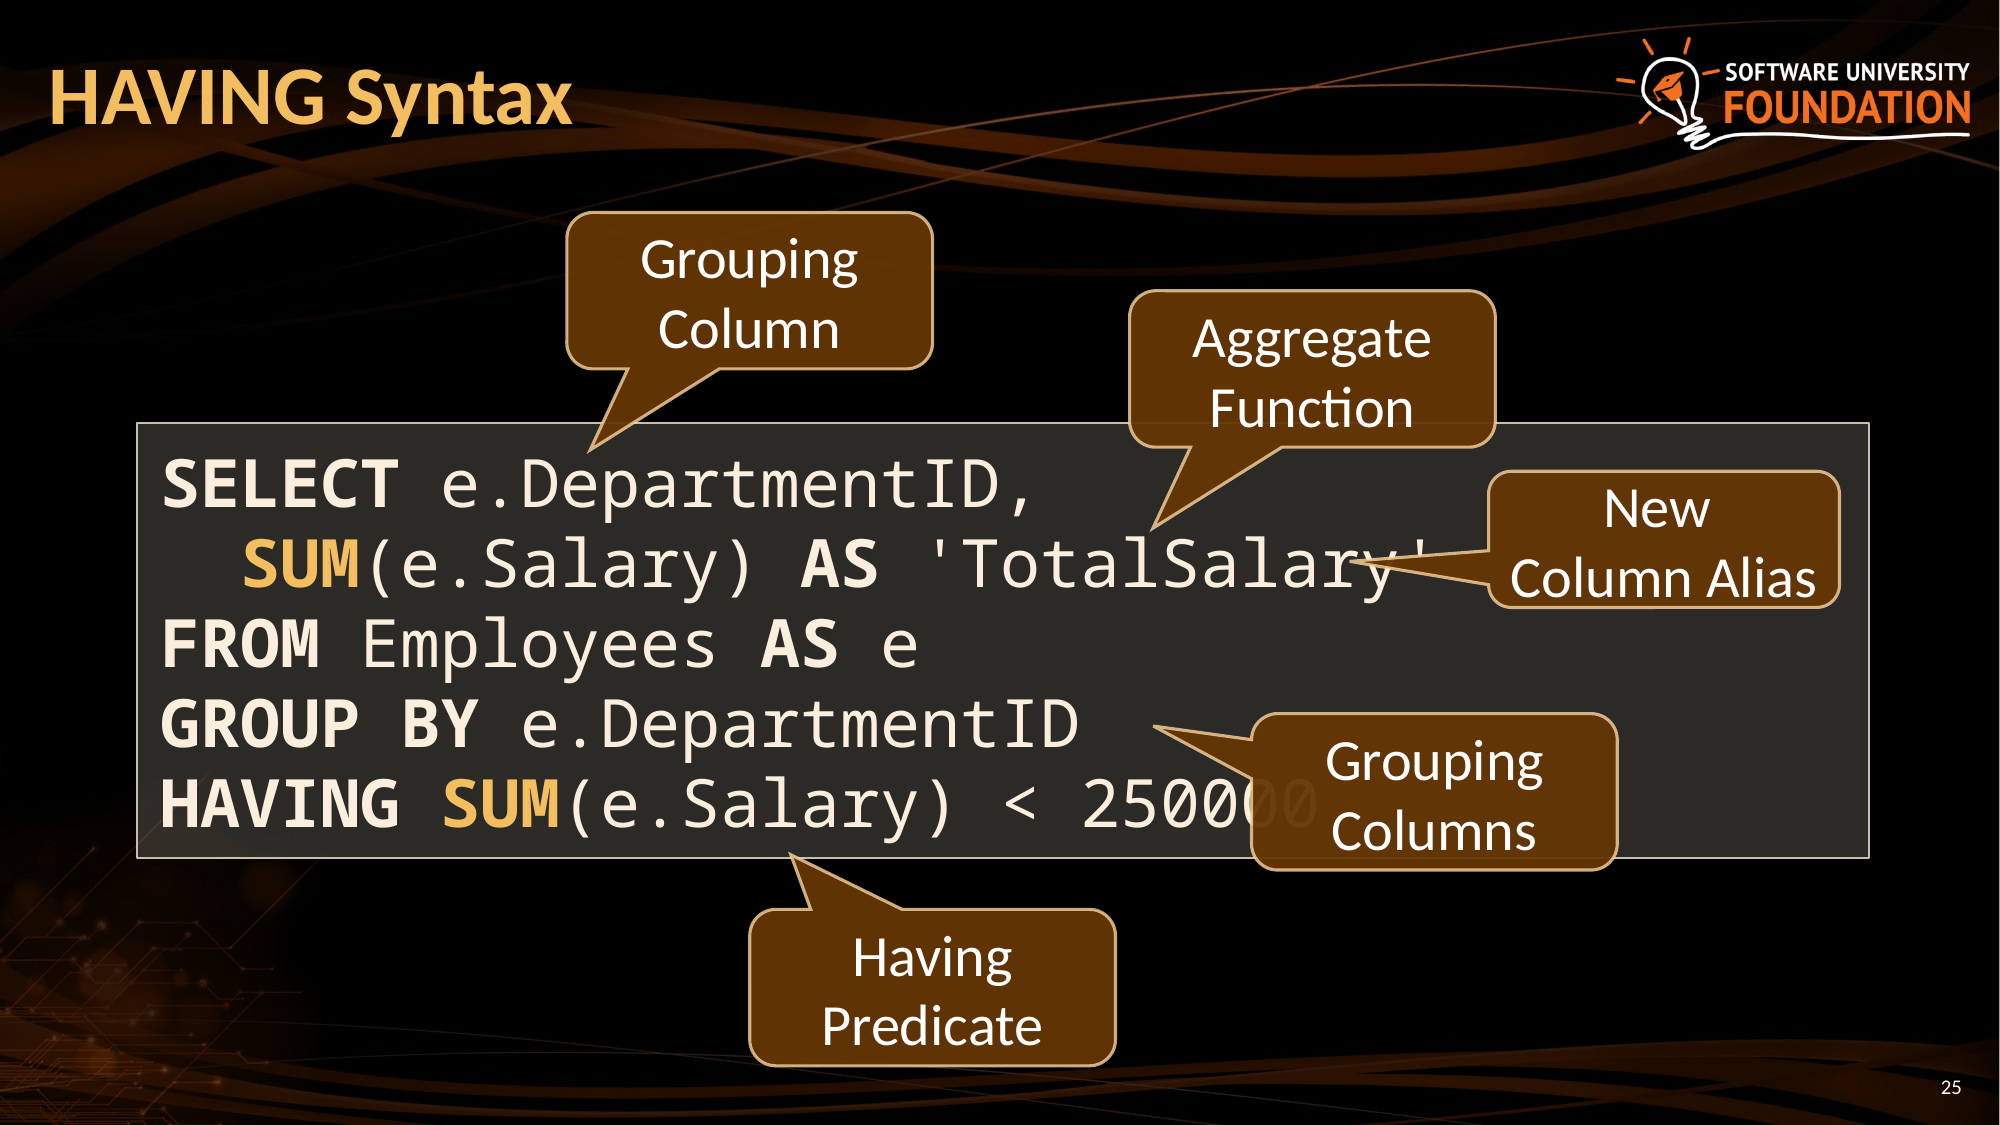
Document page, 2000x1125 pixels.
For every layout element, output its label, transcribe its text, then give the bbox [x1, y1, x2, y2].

text_box Having Predicate [748, 852, 1117, 1067]
text_box Aggregate Function [1128, 289, 1497, 531]
text_box Grouping Column [565, 211, 934, 453]
slide_number 25 [1897, 1070, 1968, 1103]
title HAVING Syntax [30, 6, 1602, 189]
text_box Grouping Columns [1152, 712, 1619, 872]
picture [0, 0, 2000, 1125]
text_box SELECT e.DepartmentID, SUM(e.Salary) AS 'TotalSalary' FROM Employees AS e GROUP BY e.DepartmentID HAVING SUM(e.Salary) < 250000 [137, 423, 1869, 859]
text_box New Column Alias [1349, 470, 1841, 609]
